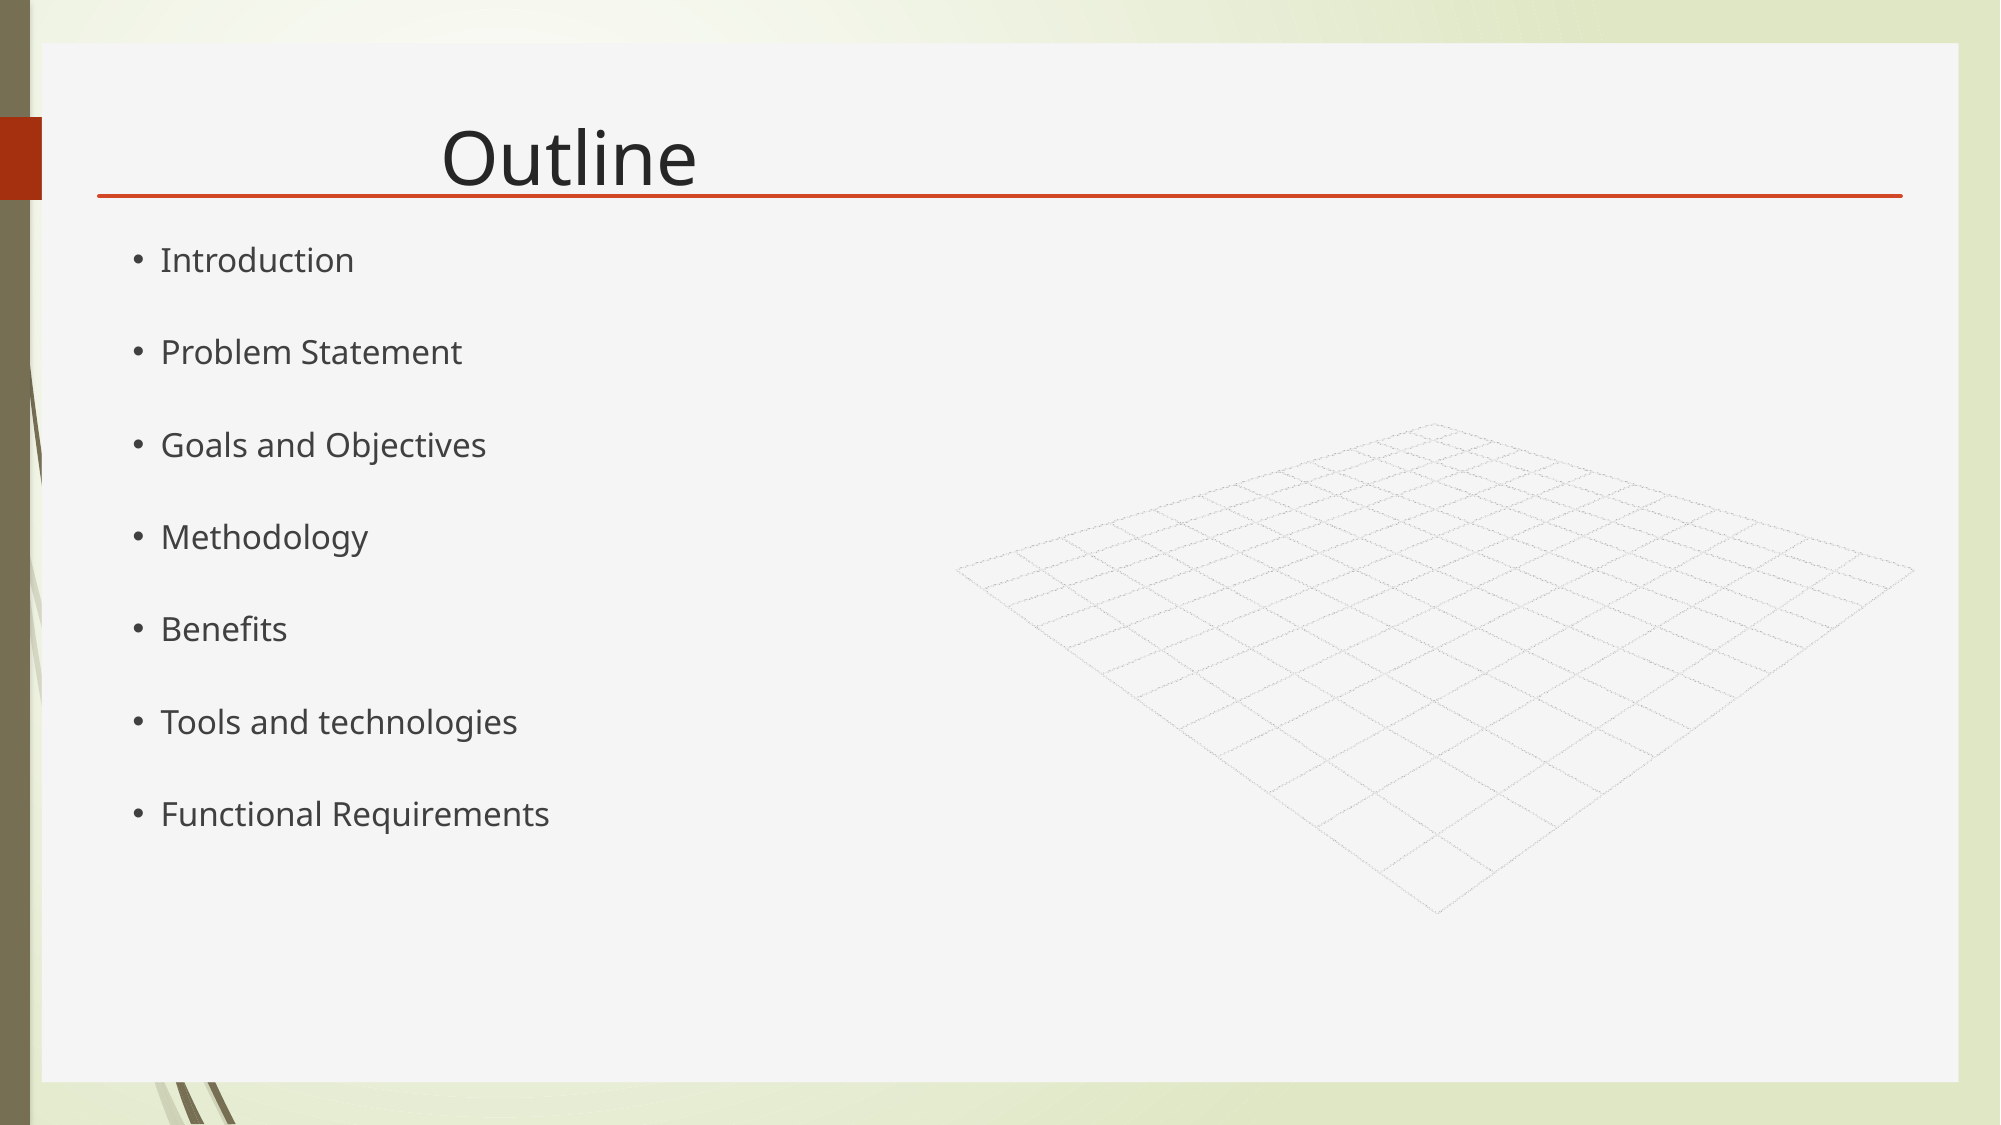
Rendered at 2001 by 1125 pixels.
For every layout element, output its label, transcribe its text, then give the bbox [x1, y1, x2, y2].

text_box Introduction Problem Statement Goals and Objectives Methodology Benefits Tools and technologies Functional Requirements [117, 191, 1733, 841]
title Outline [425, 102, 1888, 234]
text_box [99, 234, 1901, 1039]
picture [955, 421, 1924, 919]
